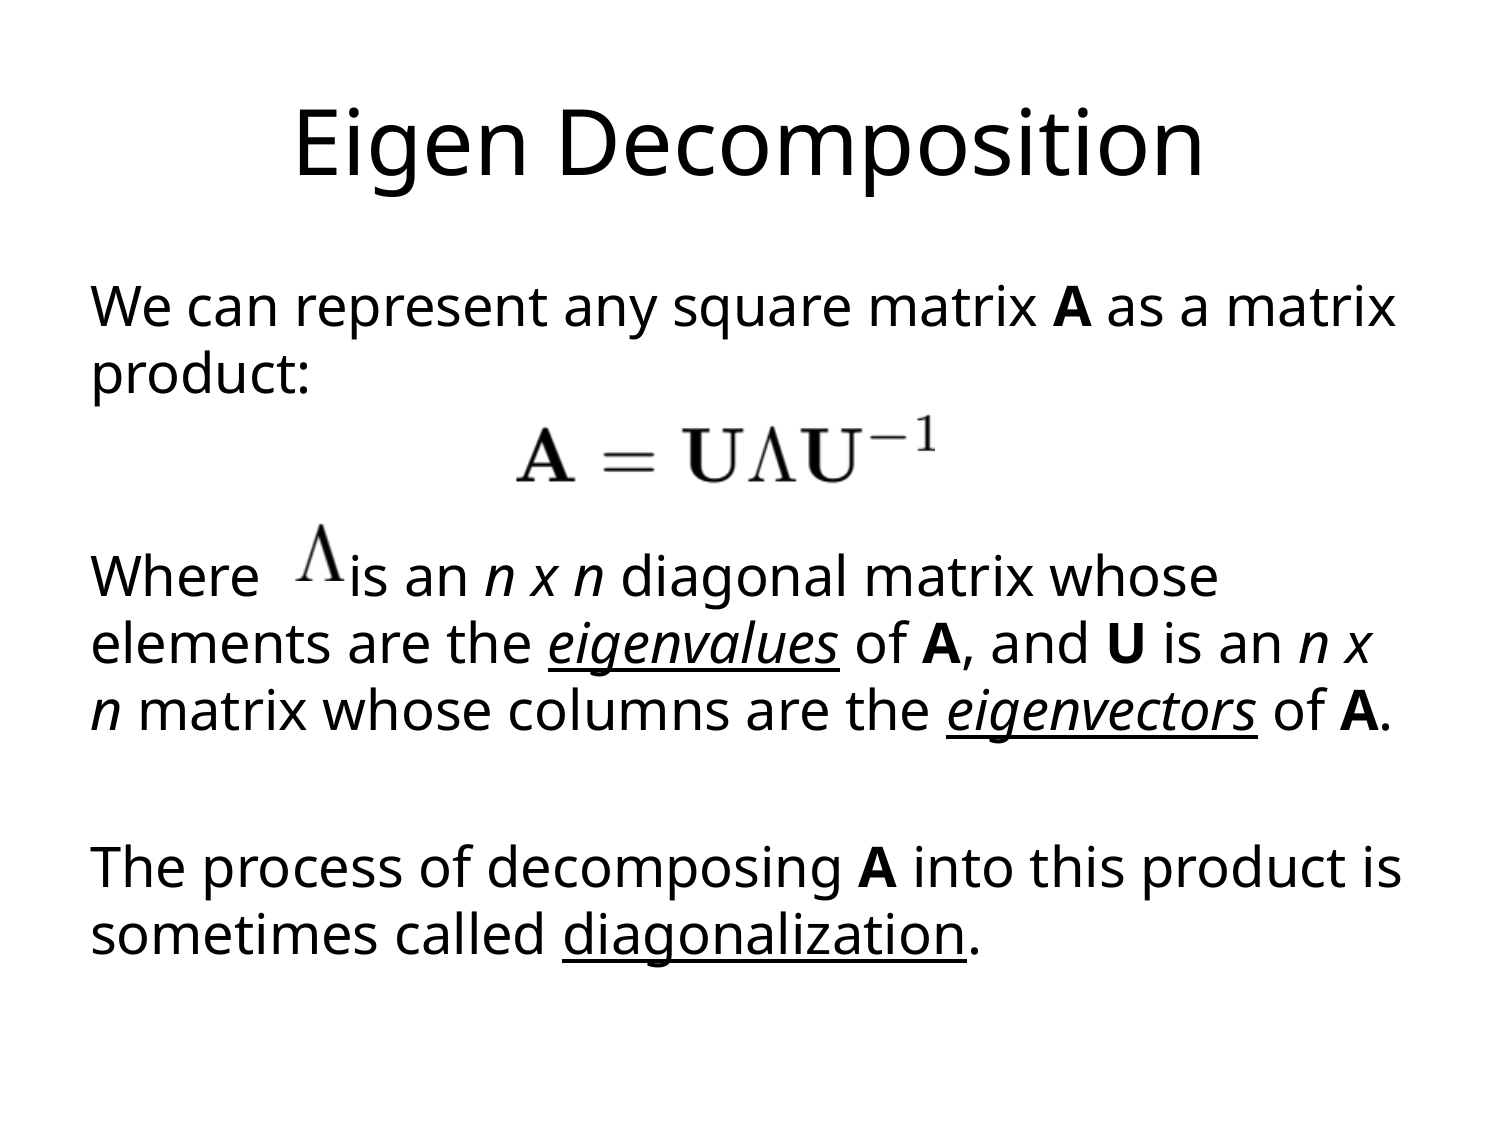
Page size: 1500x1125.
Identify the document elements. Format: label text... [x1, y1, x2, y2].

picture [294, 523, 345, 581]
picture [515, 414, 936, 484]
list We can represent any square matrix A as a matrix product: Where is an n x n diagonal matrix whose elements are the eigenvalues of A, and U is an n x n matrix whose columns are the eigenvectors of A. The process of decomposing A into this product is sometimes called diagonalization. [75, 262, 1425, 1005]
title Eigen Decomposition [75, 45, 1425, 233]
